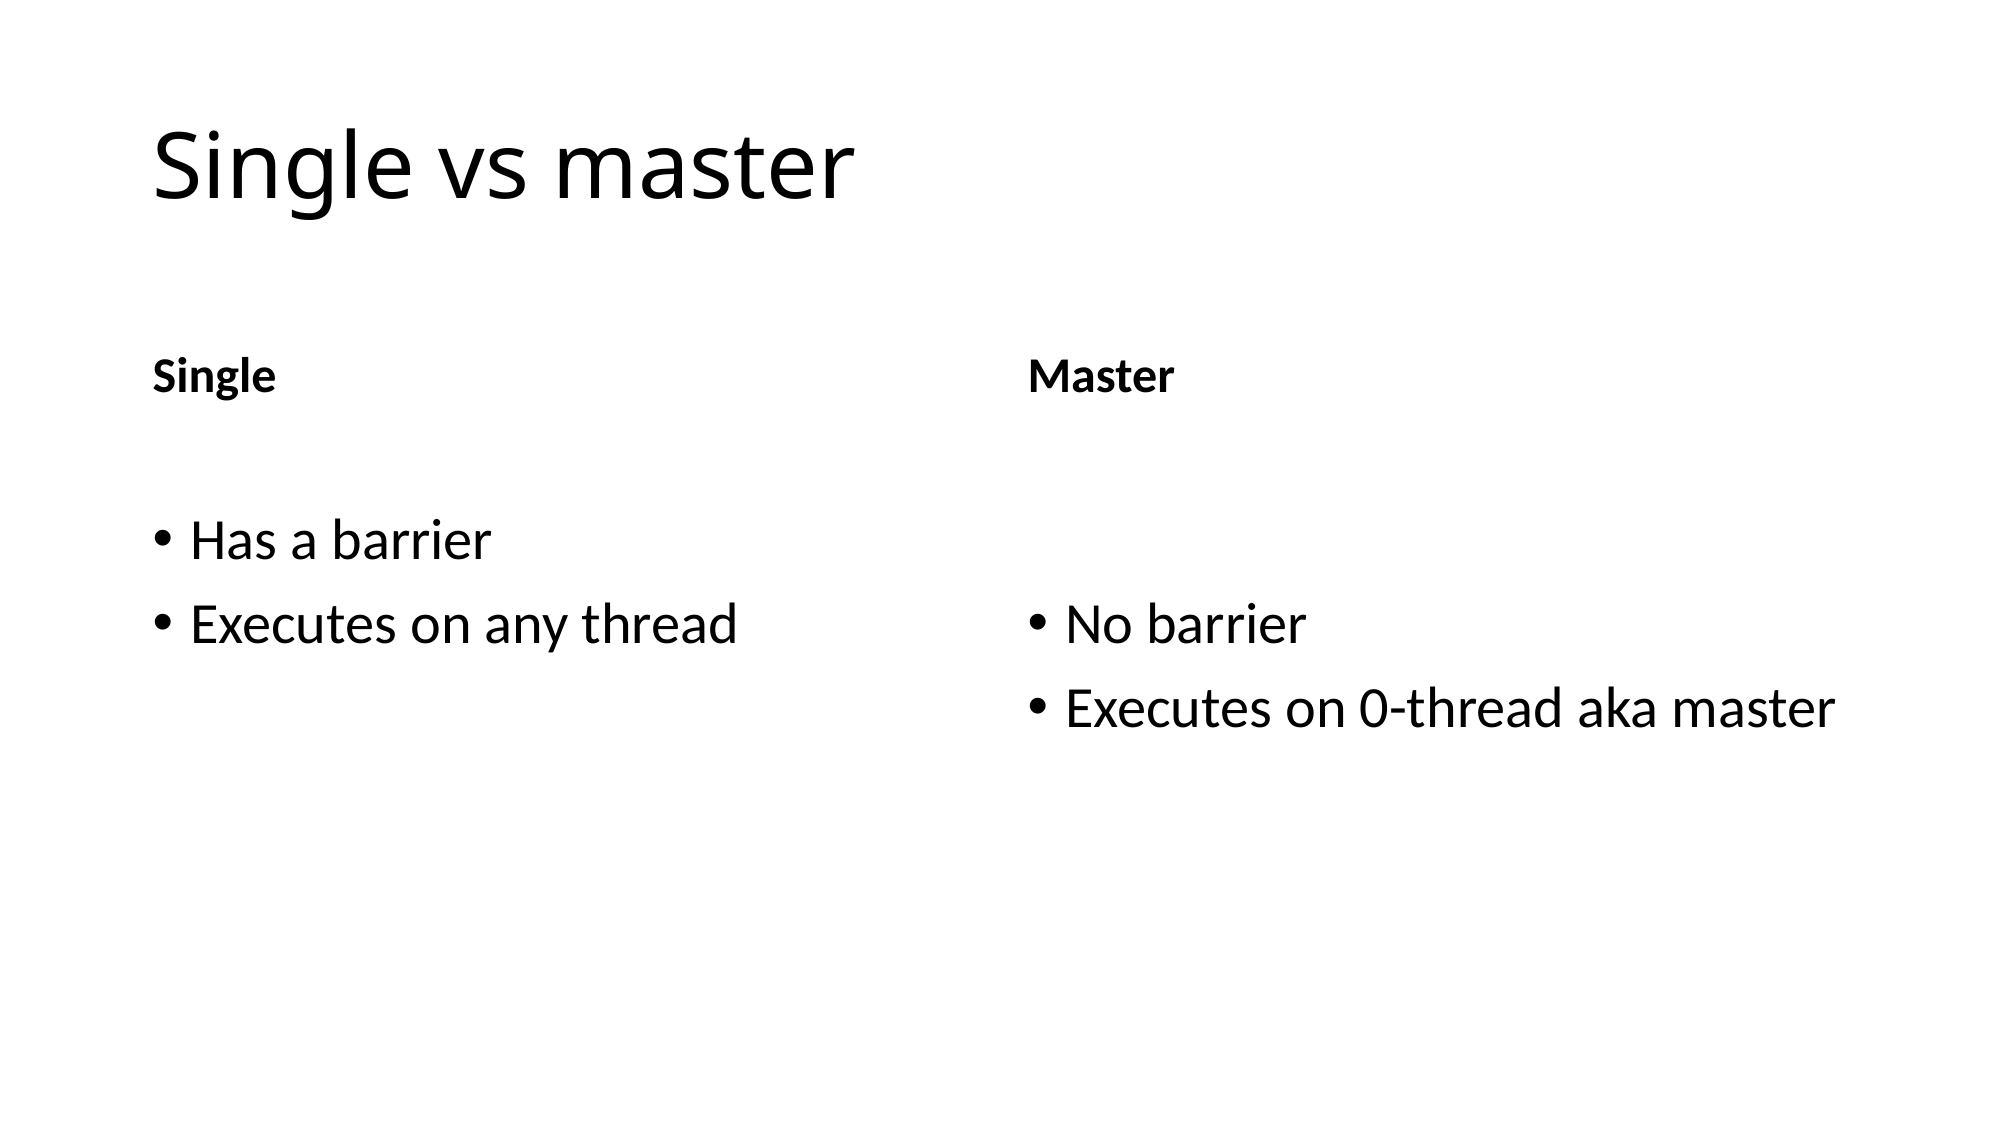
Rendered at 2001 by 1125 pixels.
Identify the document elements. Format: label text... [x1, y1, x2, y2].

list Master [1012, 275, 1863, 410]
list No barrier Executes on 0-thread aka master [1012, 410, 1863, 1016]
list Has a barrier Executes on any thread [137, 410, 984, 1016]
list Single [137, 275, 984, 410]
title Single vs master [137, 59, 1863, 278]
